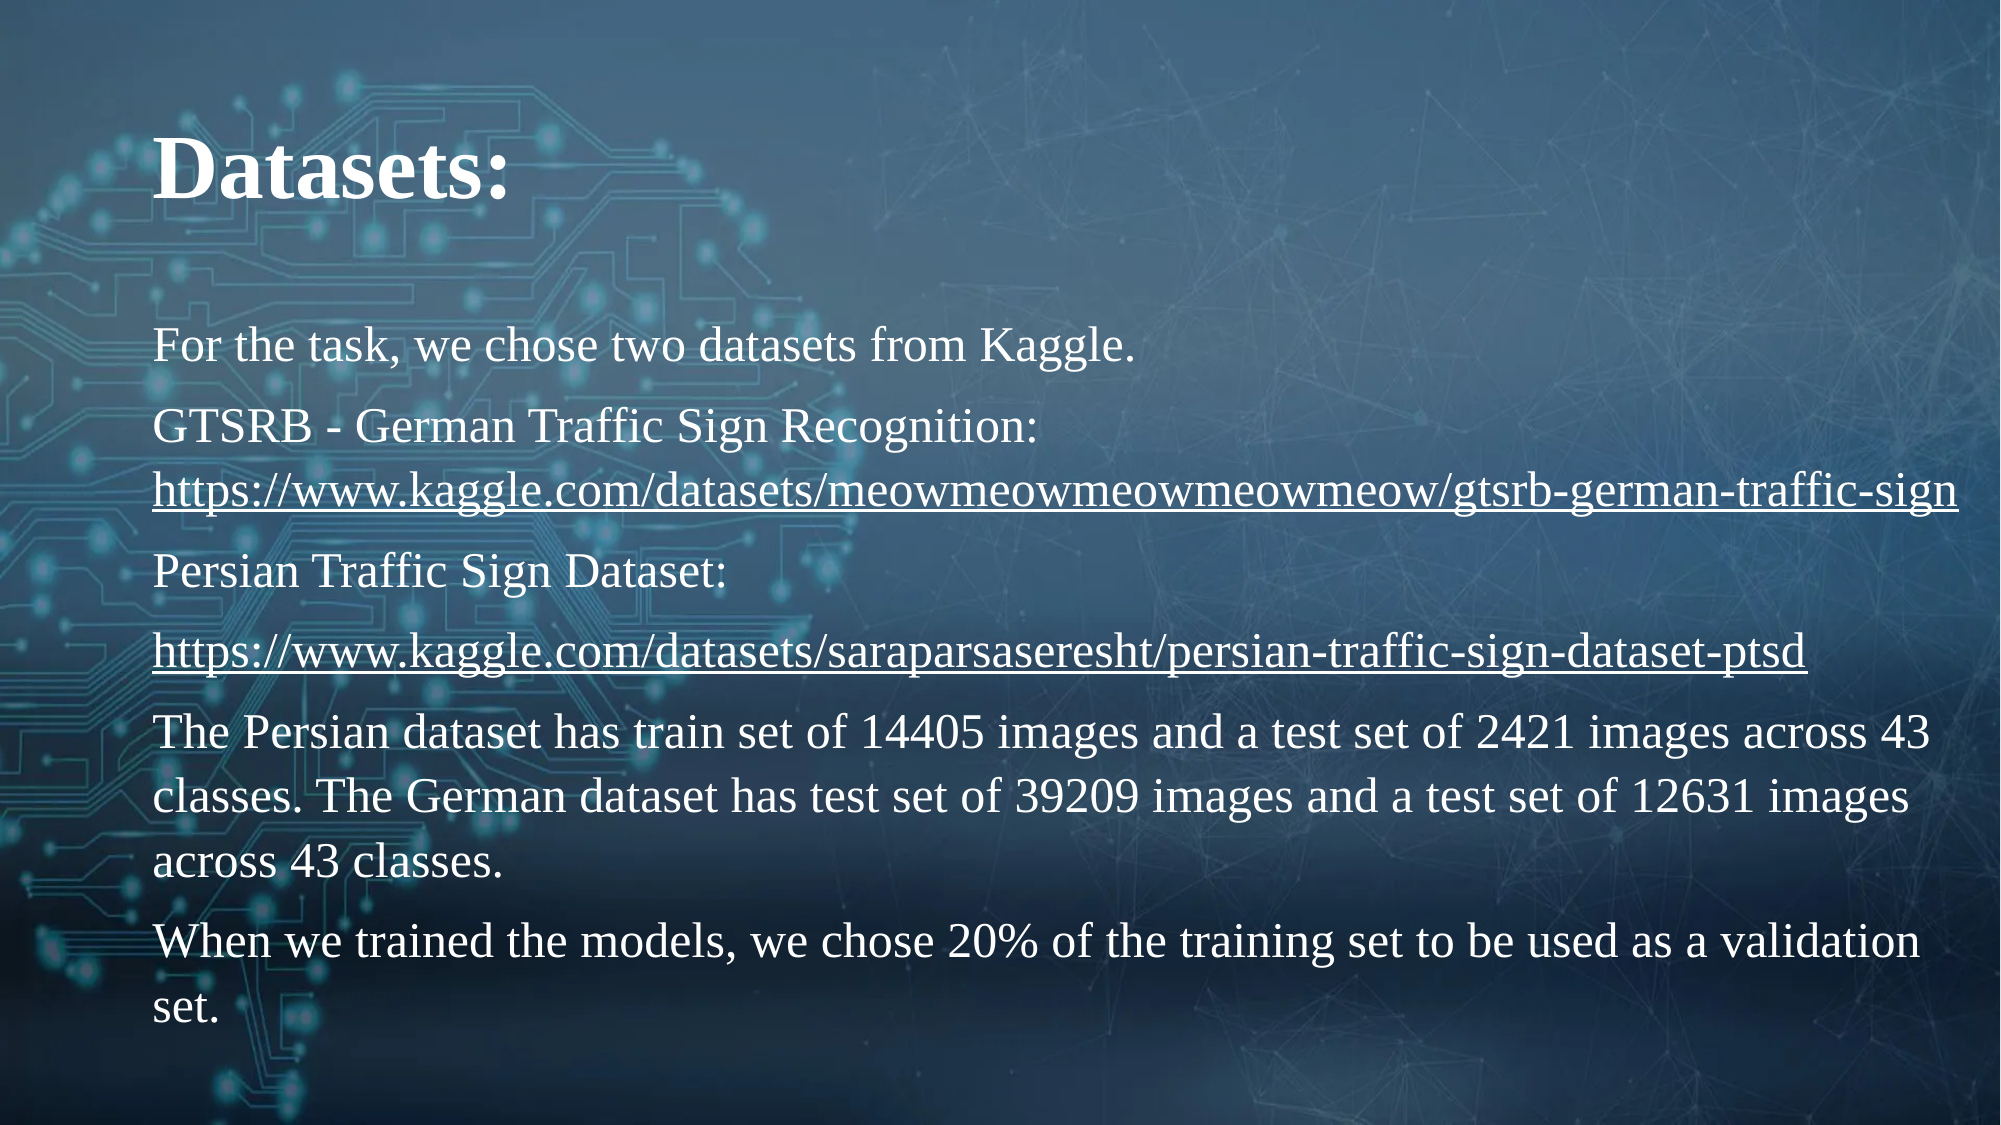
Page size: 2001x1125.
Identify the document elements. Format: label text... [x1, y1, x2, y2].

title Datasets: [137, 59, 1863, 278]
picture [0, 0, 2001, 1125]
list For the task, we chose two datasets from Kaggle. GTSRB - German Traffic Sign Recognition: https://www.kaggle.com/datasets/meowmeowmeowmeowmeow/gtsrb-german-traffic-sign Persian Traffic Sign Dataset: https://www.kaggle.com/datasets/saraparsaseresht/persian-traffic-sign-dataset-ptsd The Persian dataset has train set of 14405 images and a test set of 2421 images across 43 classes. The German dataset has test set of 39209 images and a test set of 12631 images across 43 classes. When we trained the models, we chose 20% of the training set to be used as a validation set. [137, 299, 1980, 1089]
